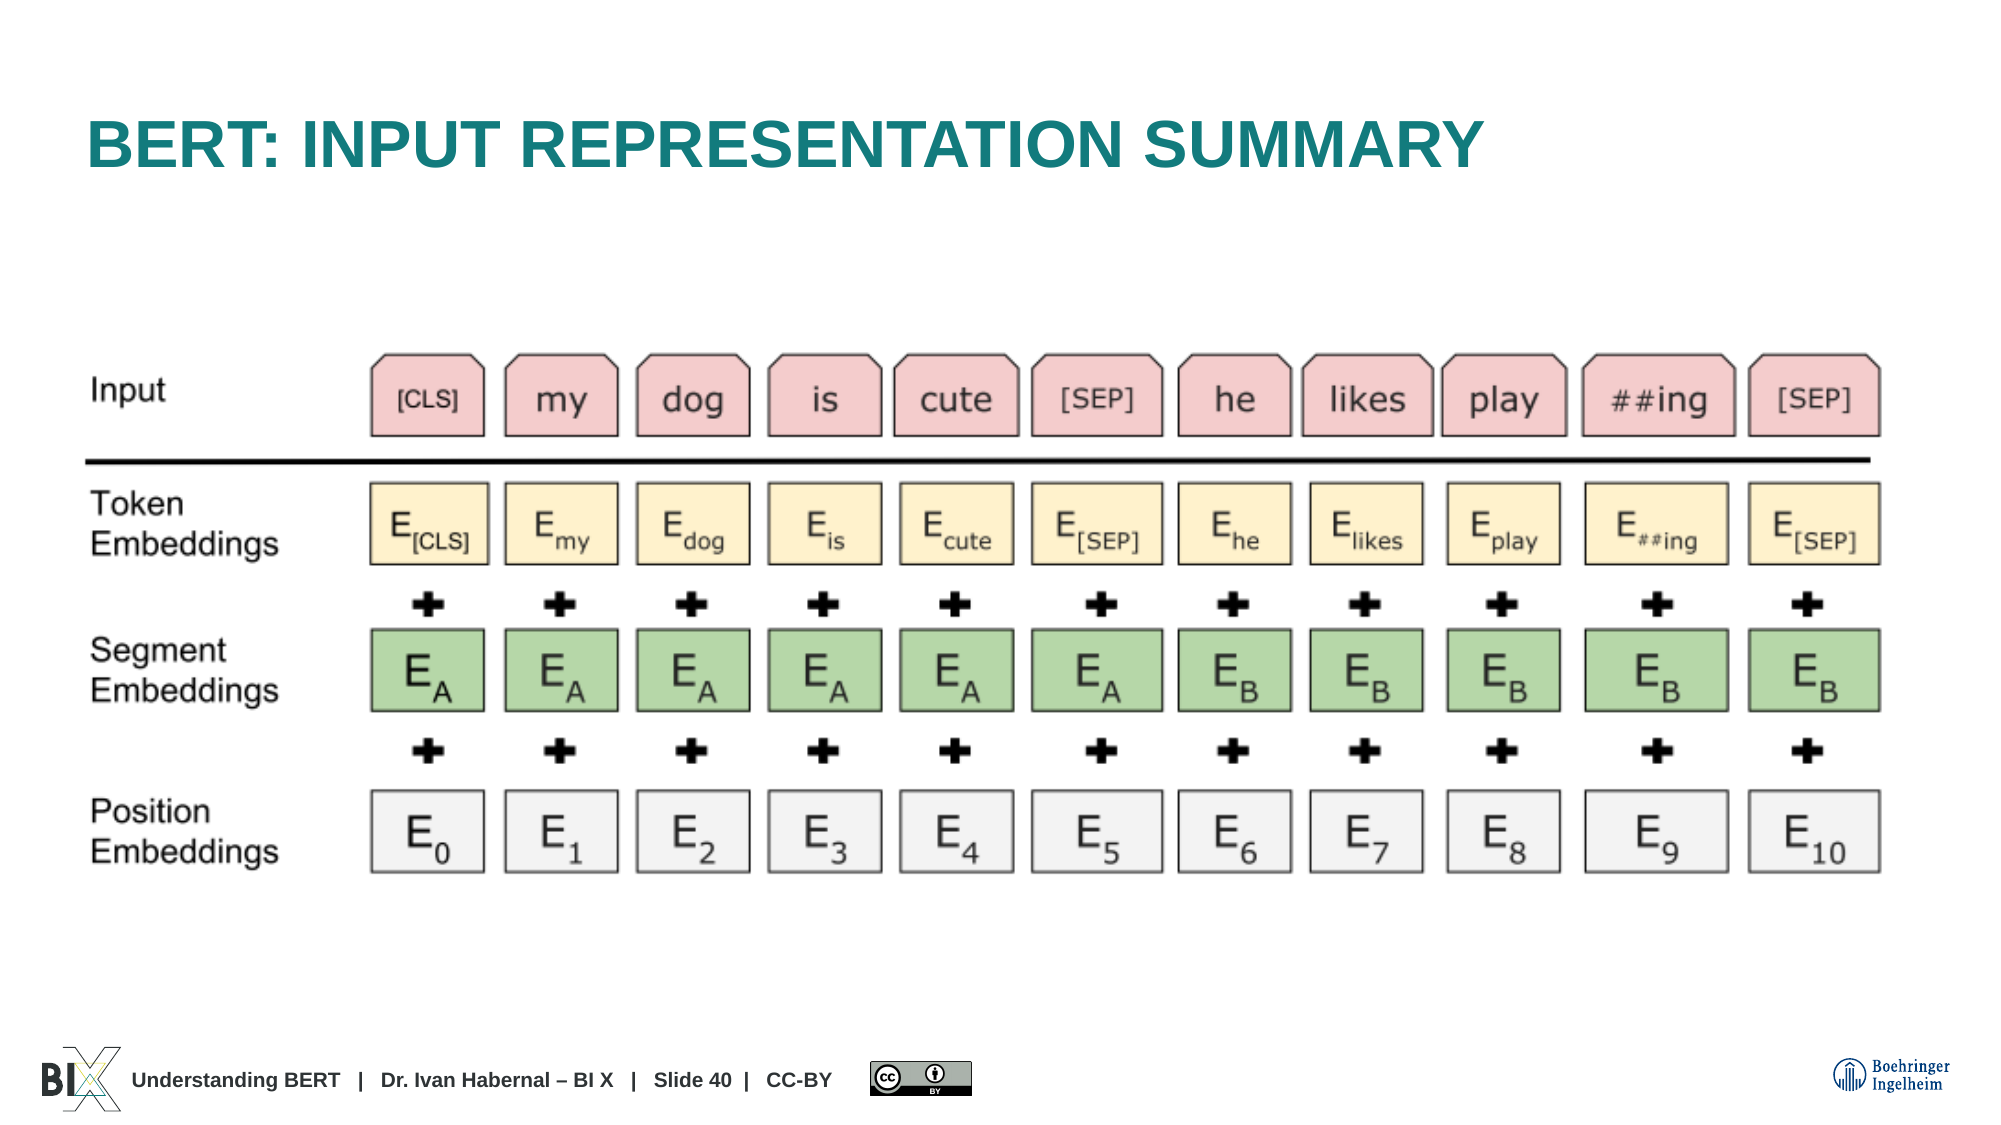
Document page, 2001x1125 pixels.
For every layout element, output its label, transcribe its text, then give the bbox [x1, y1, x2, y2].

picture [870, 1061, 972, 1096]
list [71, 318, 1915, 898]
title BERT: Input representation summary [71, 0, 1915, 190]
